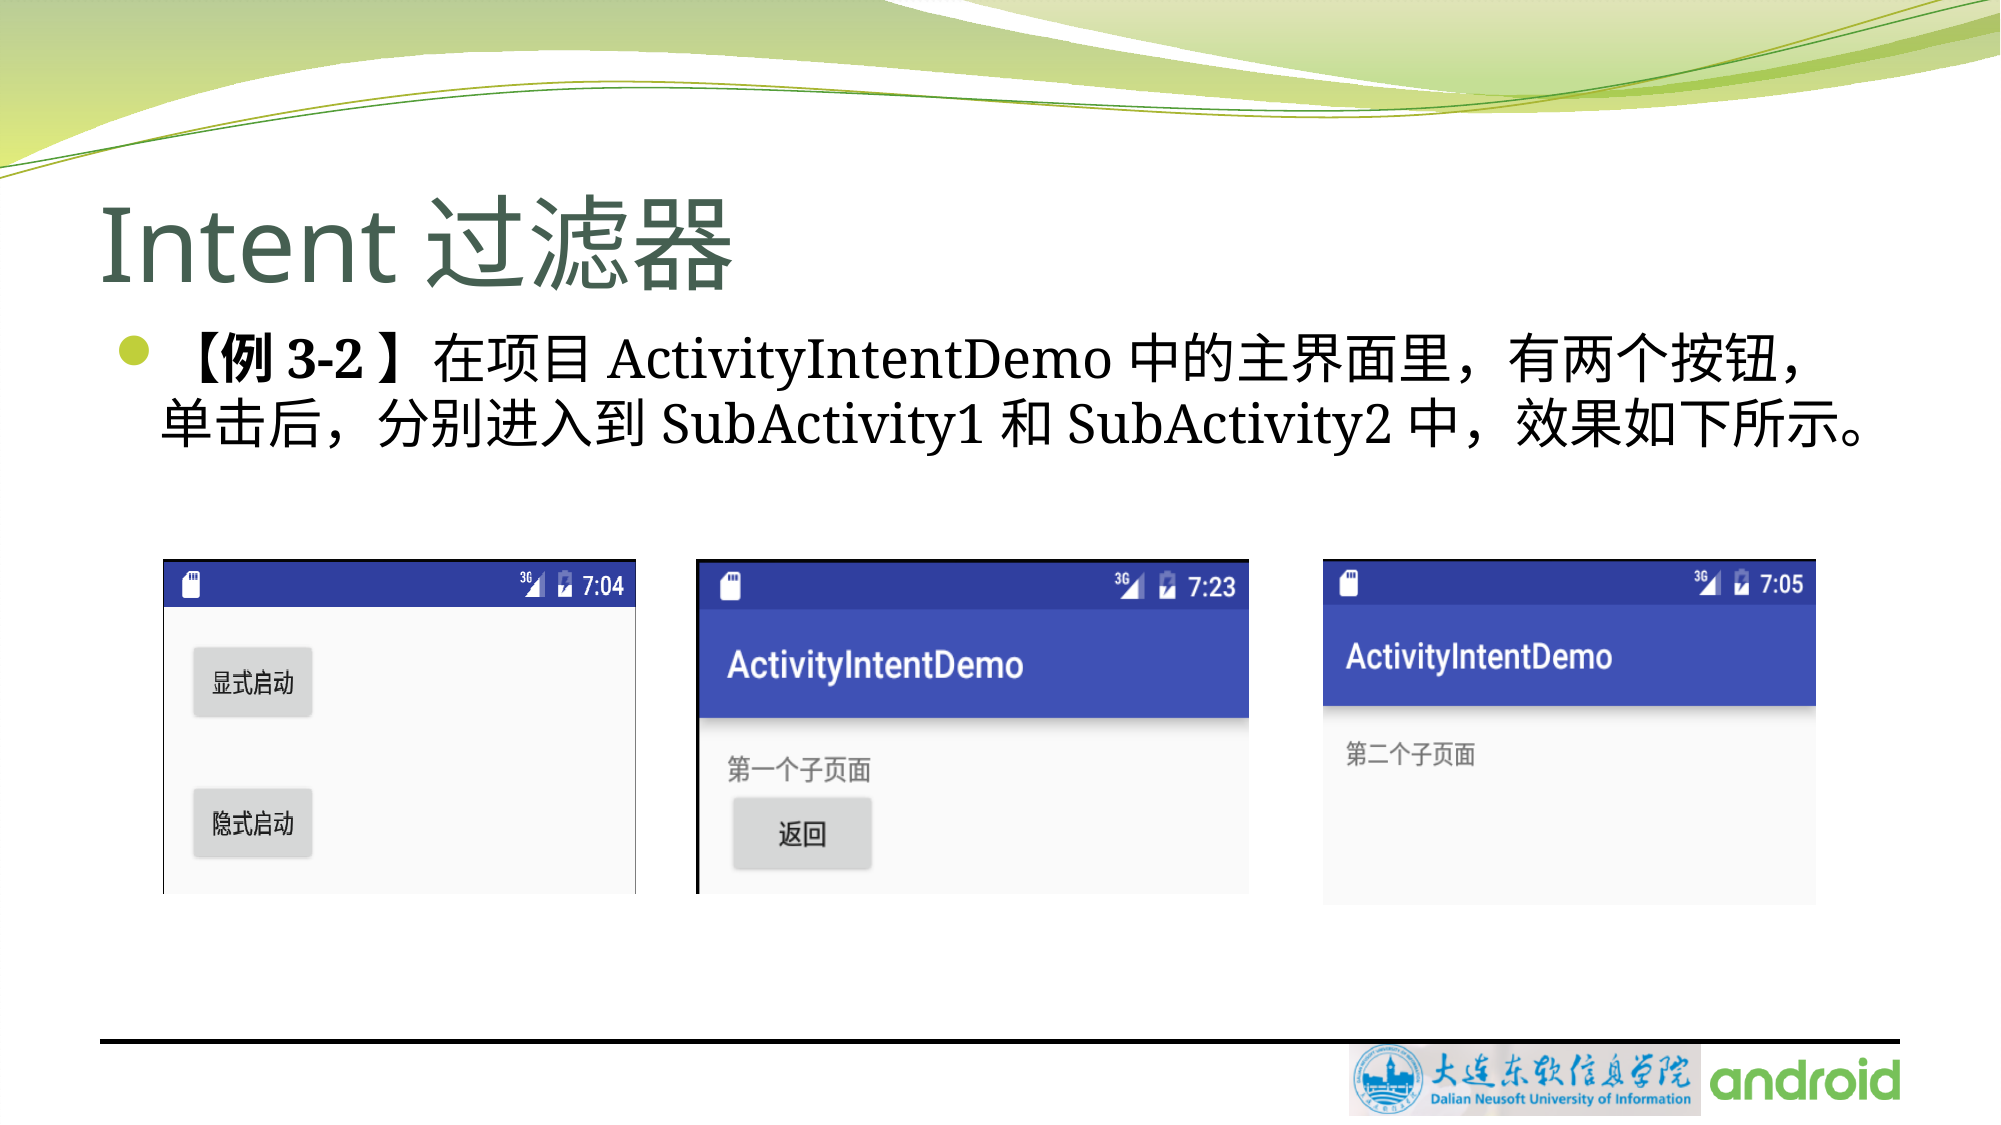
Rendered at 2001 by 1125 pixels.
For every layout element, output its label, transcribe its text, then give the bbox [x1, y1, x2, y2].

list 【例3-2】在项目ActivityIntentDemo中的主界面里，有两个按钮，单击后，分别进入到SubActivity1和SubActivity2中，效果如下所示。 [99, 317, 1900, 1038]
title Intent过滤器 [99, 115, 1900, 303]
picture [1349, 1044, 1701, 1116]
picture [695, 559, 1249, 894]
picture [1322, 559, 1816, 905]
picture [1710, 1057, 1900, 1100]
picture [163, 559, 636, 894]
